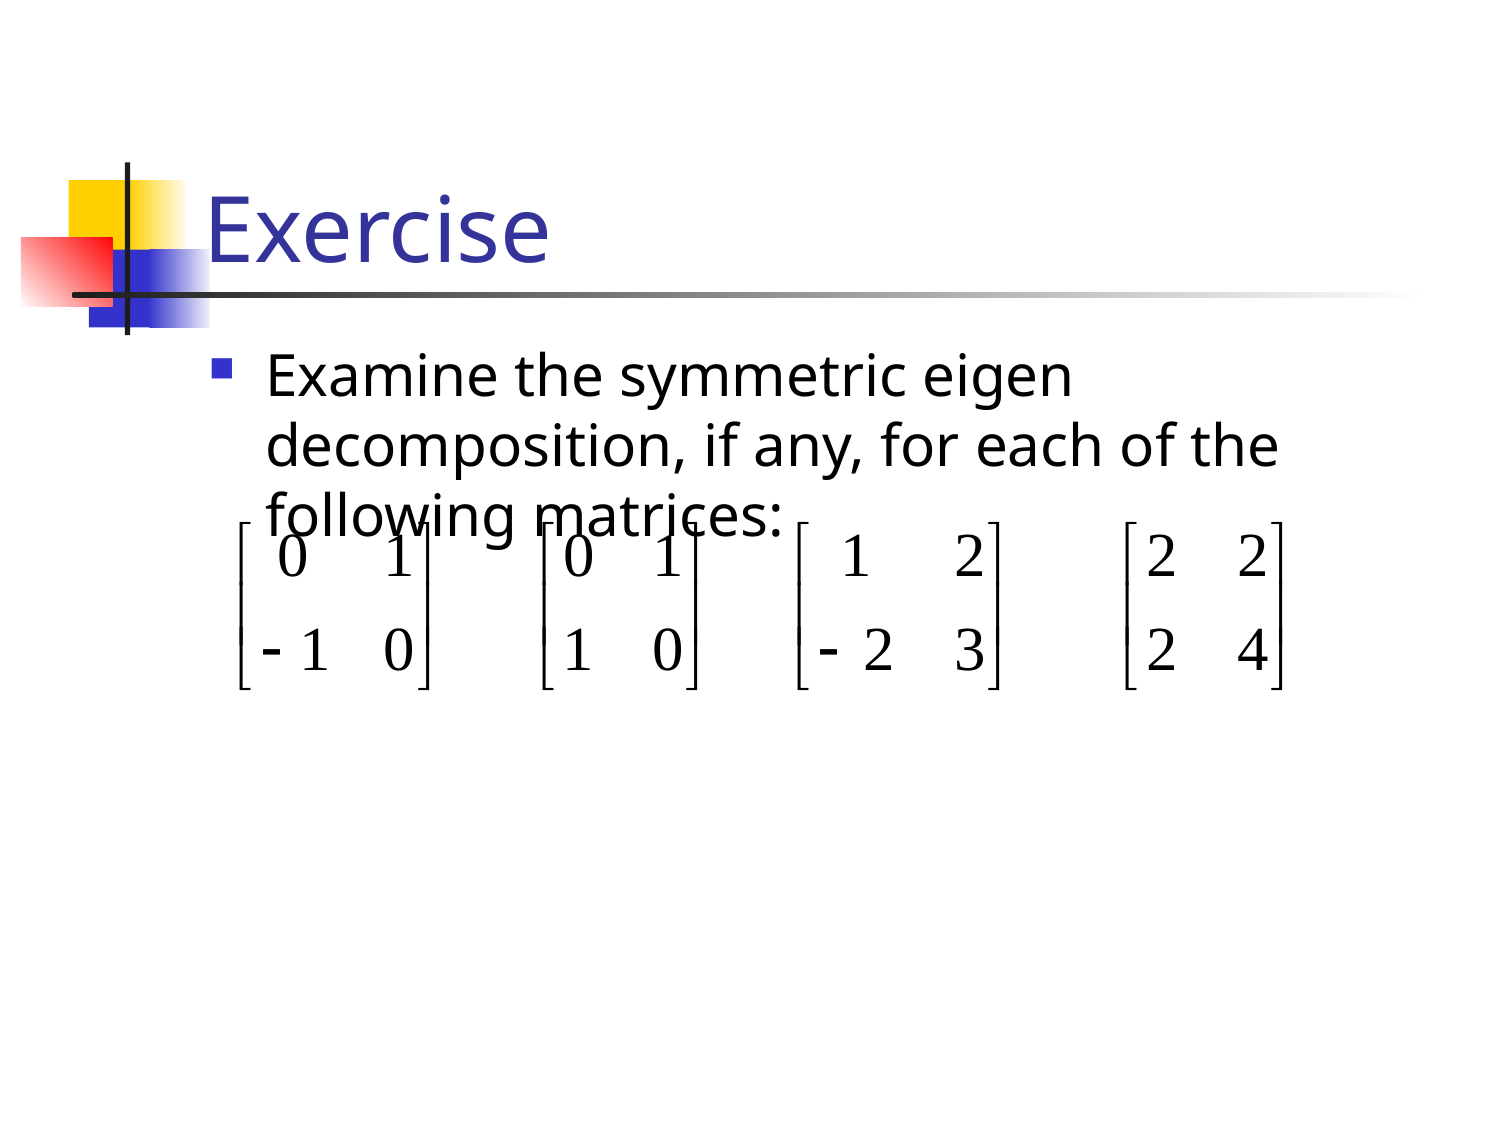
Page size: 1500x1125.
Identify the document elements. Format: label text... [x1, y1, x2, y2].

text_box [1110, 512, 1305, 701]
title Exercise [188, 101, 1468, 289]
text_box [224, 512, 451, 701]
list Examine the symmetric eigen decomposition, if any, for each of the following matrices: [193, 331, 1469, 1006]
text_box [527, 512, 723, 701]
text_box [782, 512, 1024, 701]
